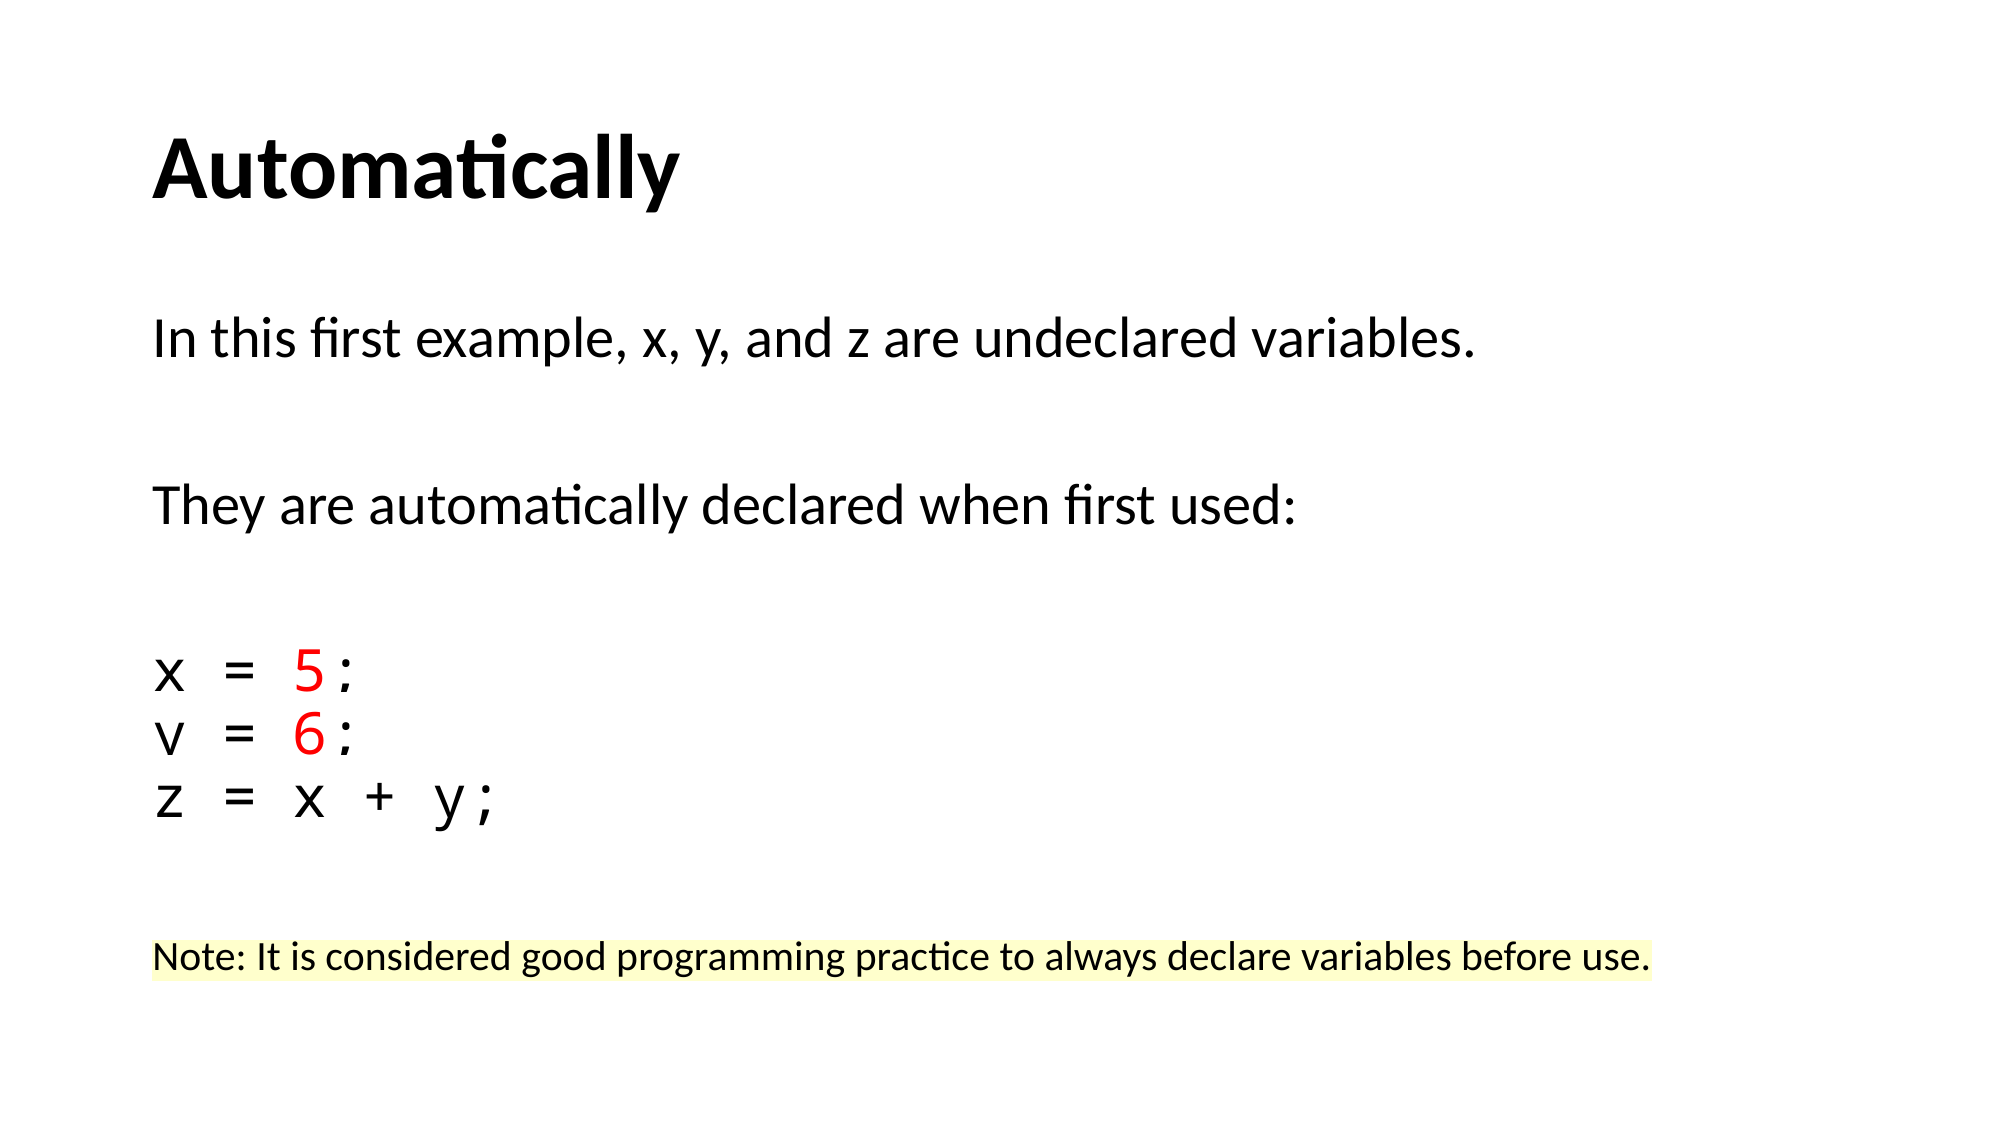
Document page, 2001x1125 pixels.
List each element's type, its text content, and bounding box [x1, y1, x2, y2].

list In this first example, x, y, and z are undeclared variables. They are automatically declared when first used: x = 5; y = 6; z = x + y; Note: It is considered good programming practice to always declare variables before use. [137, 299, 1863, 1014]
title Automatically [137, 59, 1863, 278]
